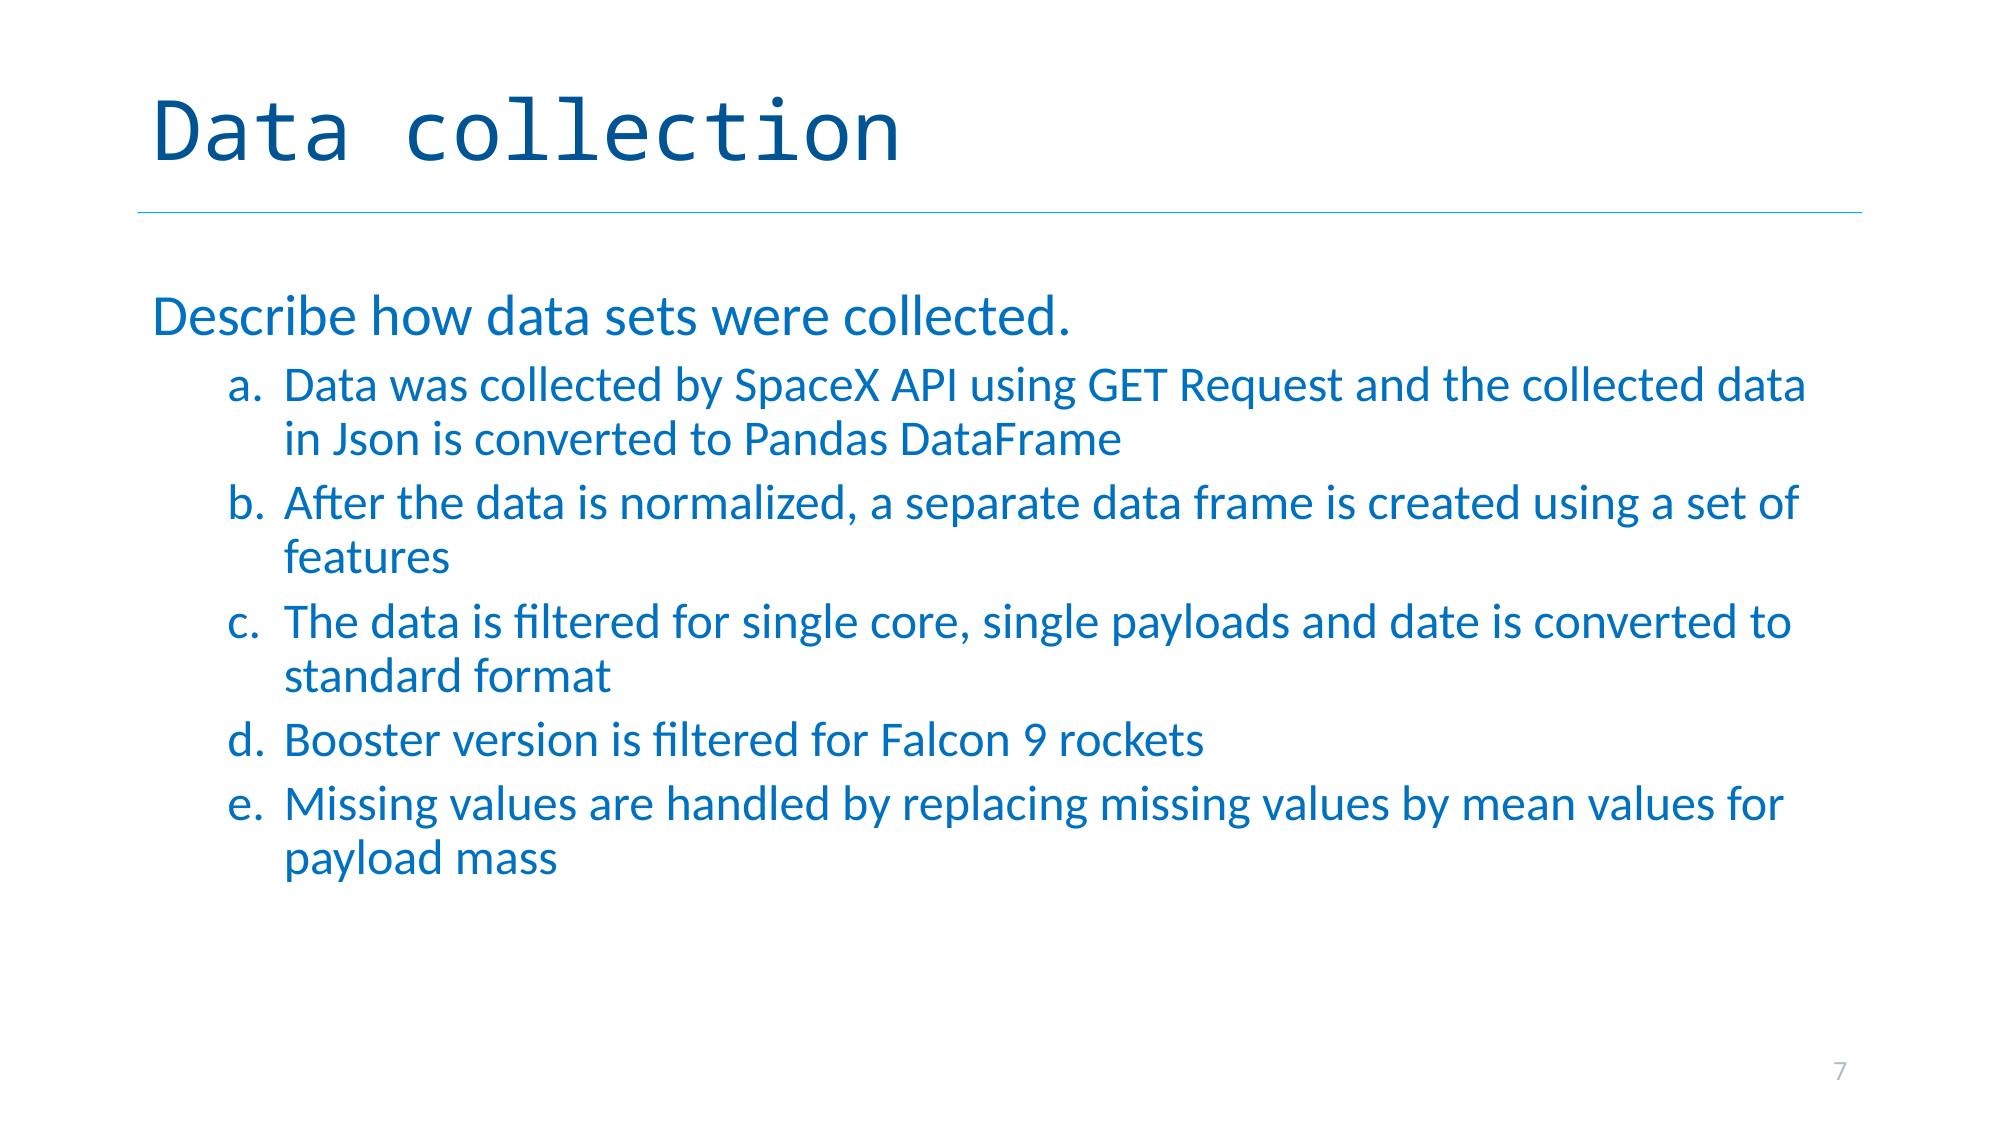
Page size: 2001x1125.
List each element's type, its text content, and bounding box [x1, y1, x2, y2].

title Data collection [137, 25, 1863, 243]
slide_number 7 [1412, 1042, 1863, 1103]
list Describe how data sets were collected. Data was collected by SpaceX API using GET Request and the collected data in Json is converted to Pandas DataFrame After the data is normalized, a separate data frame is created using a set of features The data is filtered for single core, single payloads and date is converted to standard format Booster version is filtered for Falcon 9 rockets Missing values are handled by replacing missing values by mean values for payload mass [137, 277, 1863, 992]
